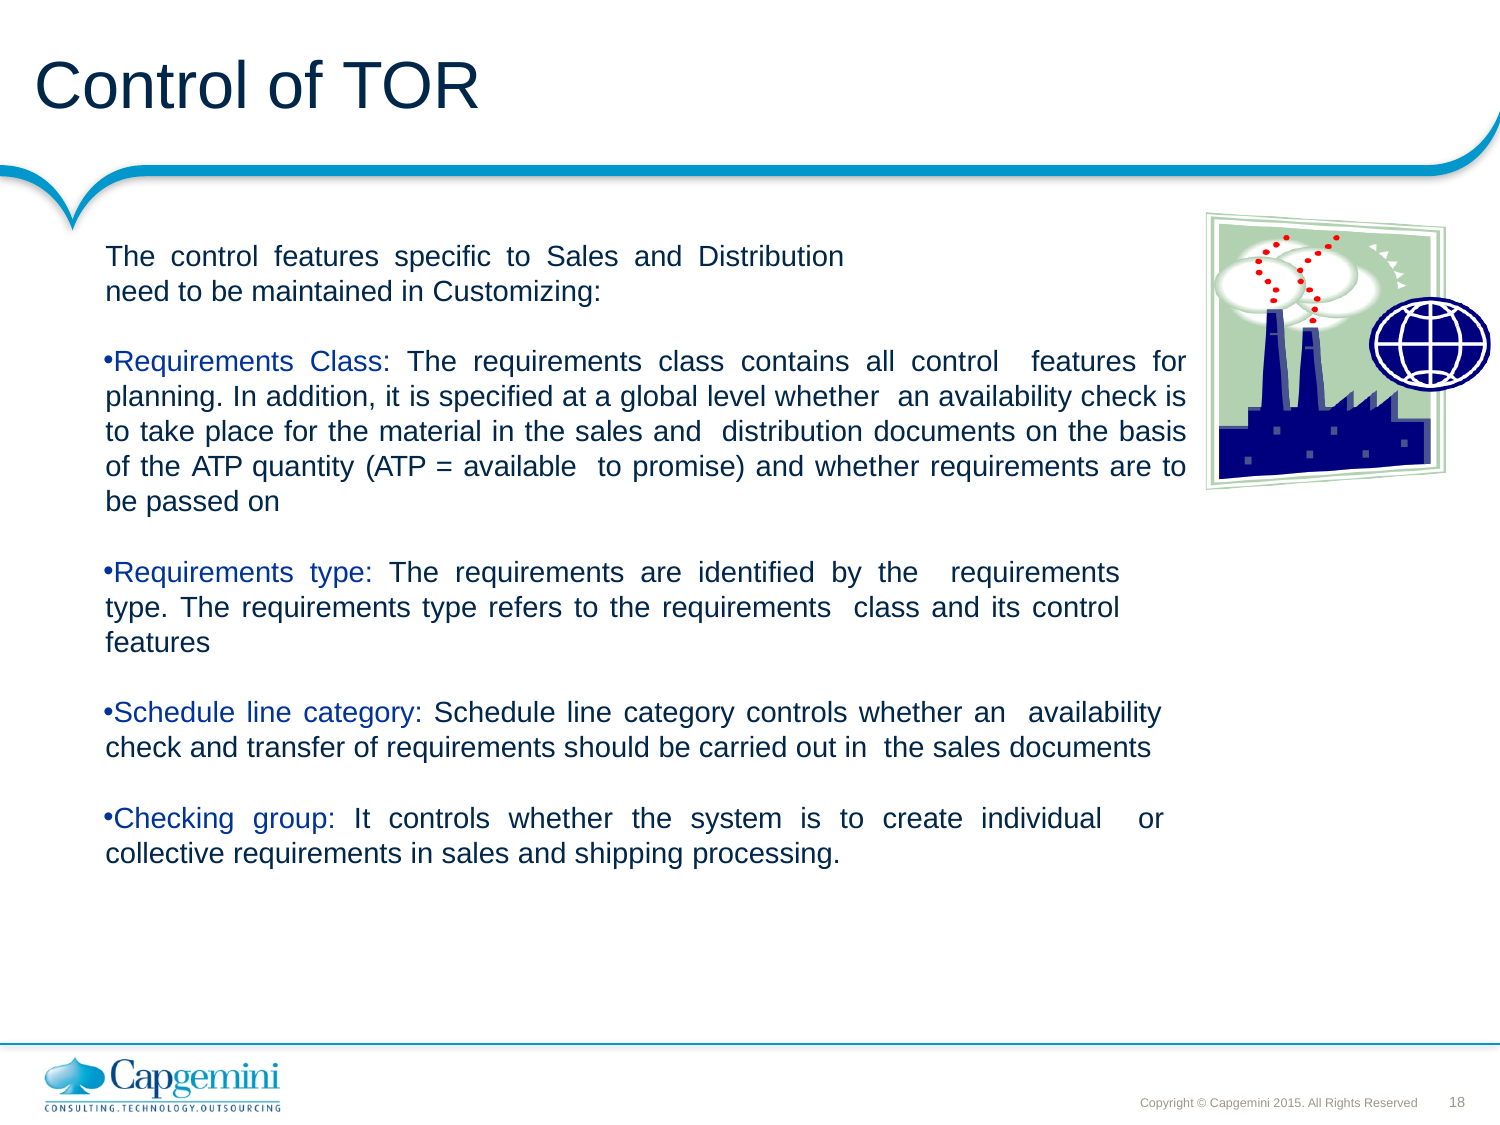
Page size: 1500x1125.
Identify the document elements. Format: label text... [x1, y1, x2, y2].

text_box [1205, 212, 1491, 490]
text_box The control features specific to Sales and Distribution need to be maintained in Customizing: Requirements Class: The requirements class contains all control features for planning. In addition, it is specified at a global level whether an availability check is to take place for the material in the sales and distribution documents on the basis of the ATP quantity (ATP = available to promise) and whether requirements are to be passed on Requirements type: The requirements are identified by the requirements type. The requirements type refers to the requirements class and its control features Schedule line category: Schedule line category controls whether an availability check and transfer of requirements should be carried out in the sales documents Checking group: It controls whether the system is to create individual or collective requirements in sales and shipping processing. [103, 237, 1188, 869]
title Control of TOR [0, 0, 1500, 177]
picture [44, 1056, 281, 1113]
